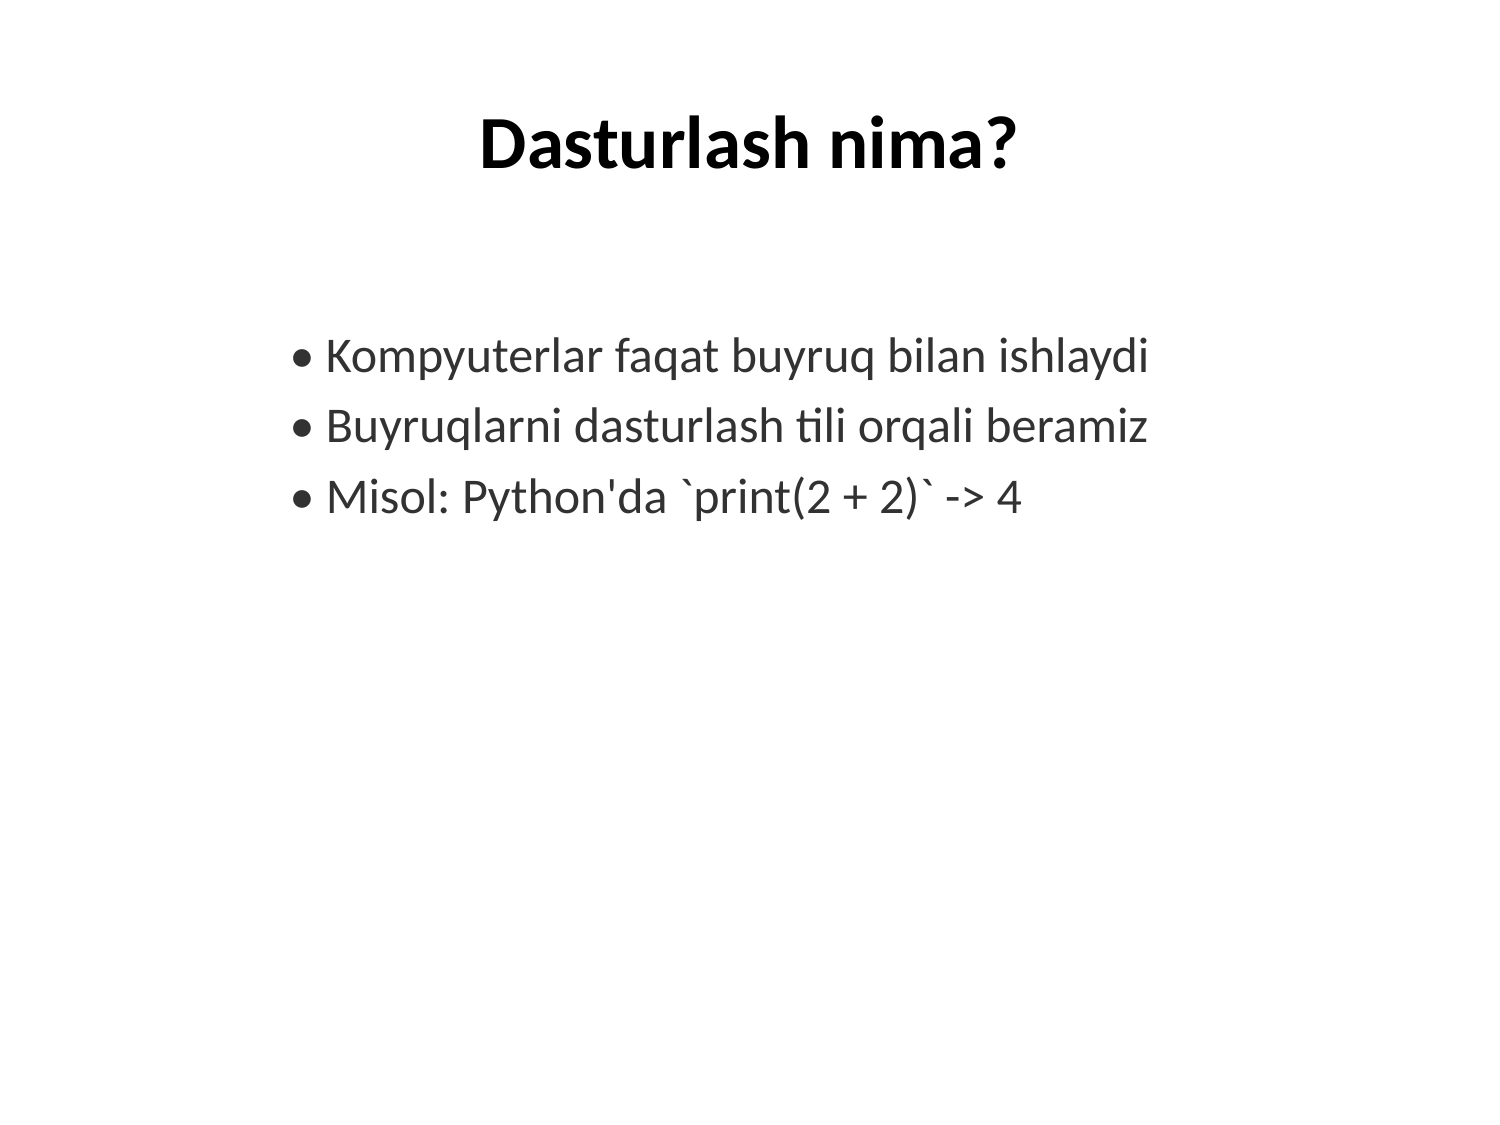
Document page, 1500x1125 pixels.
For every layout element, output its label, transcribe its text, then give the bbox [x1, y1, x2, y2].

text_box • Kompyuterlar faqat buyruq bilan ishlaydi • Buyruqlarni dasturlash tili orqali beramiz • Misol: Python'da `print(2 + 2)` -> 4 [274, 269, 1165, 531]
title Dasturlash nima? [75, 45, 1425, 233]
